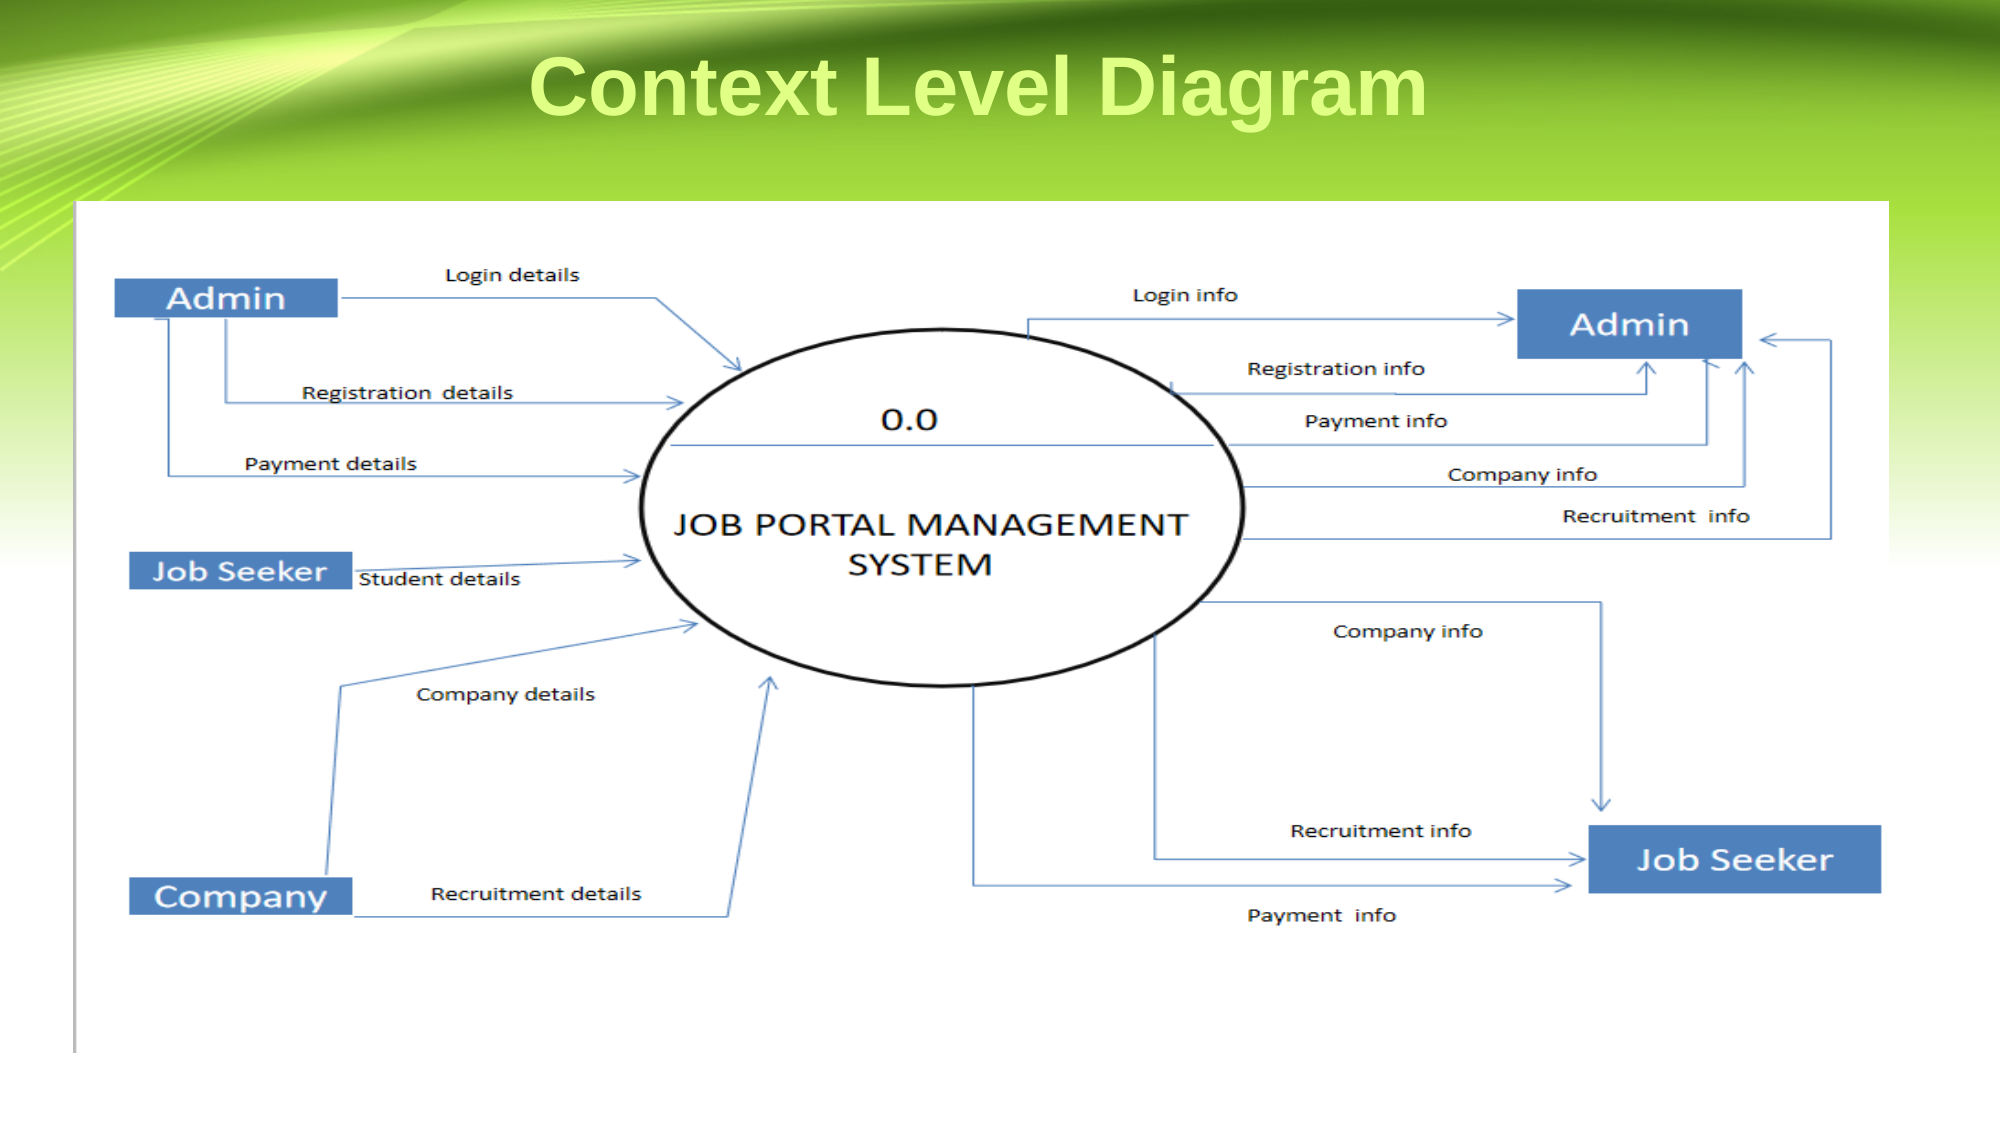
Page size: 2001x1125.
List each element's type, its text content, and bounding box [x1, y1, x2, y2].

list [73, 201, 1889, 1053]
text_box Context Level Diagram [498, 24, 1462, 140]
picture [0, 0, 2000, 1125]
